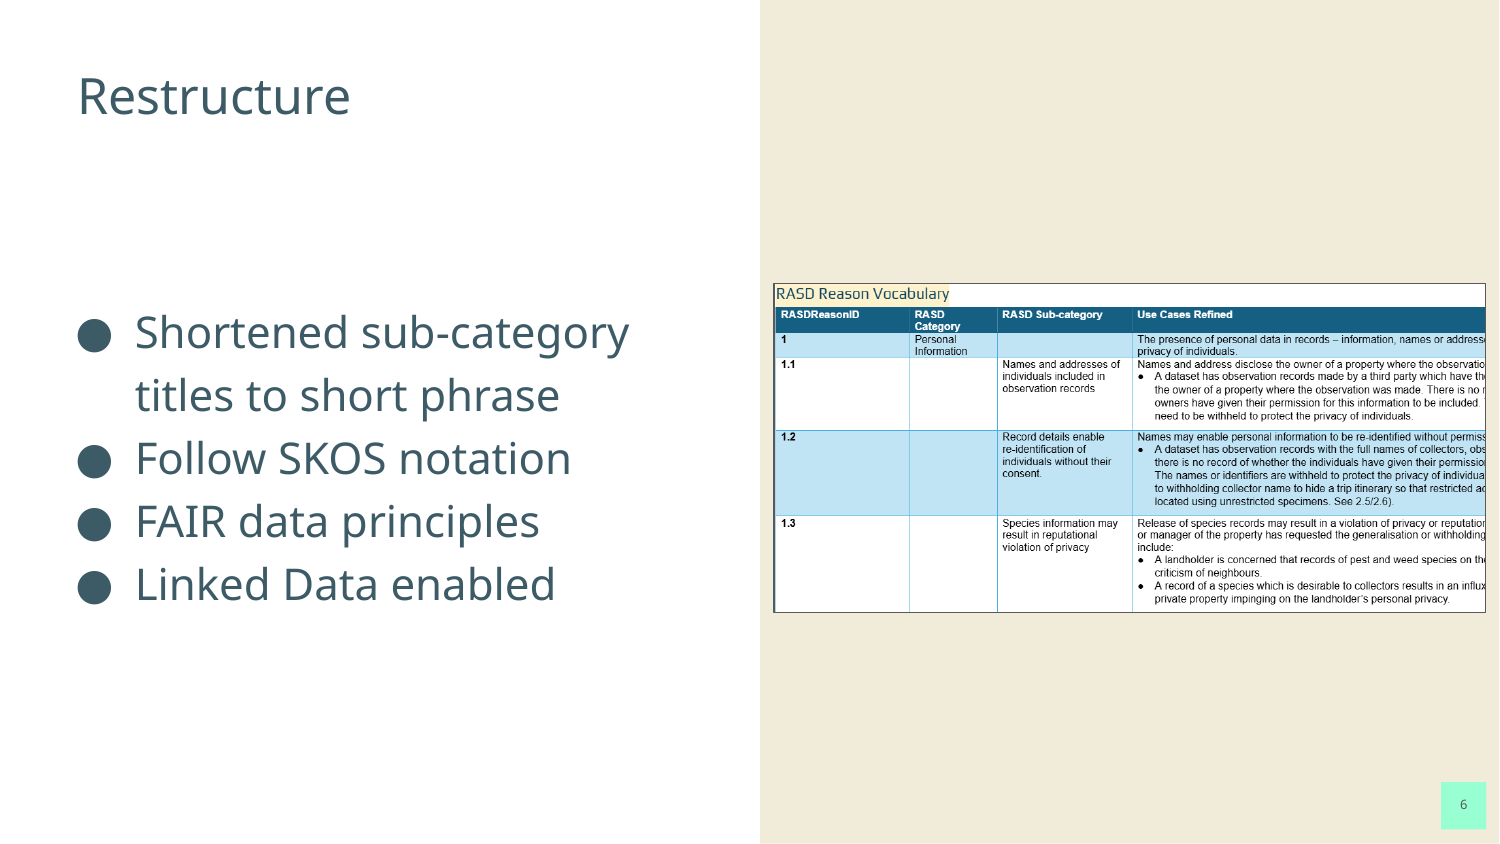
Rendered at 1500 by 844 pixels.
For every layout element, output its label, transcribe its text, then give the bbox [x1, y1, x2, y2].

text_box Restructure [62, 49, 719, 140]
slide_number ‹#› [1441, 782, 1487, 830]
text_box Shortened sub-category titles to short phrase Follow SKOS notation FAIR data principles Linked Data enabled [44, 279, 702, 624]
text_box [760, 0, 1500, 844]
picture [774, 283, 1485, 613]
